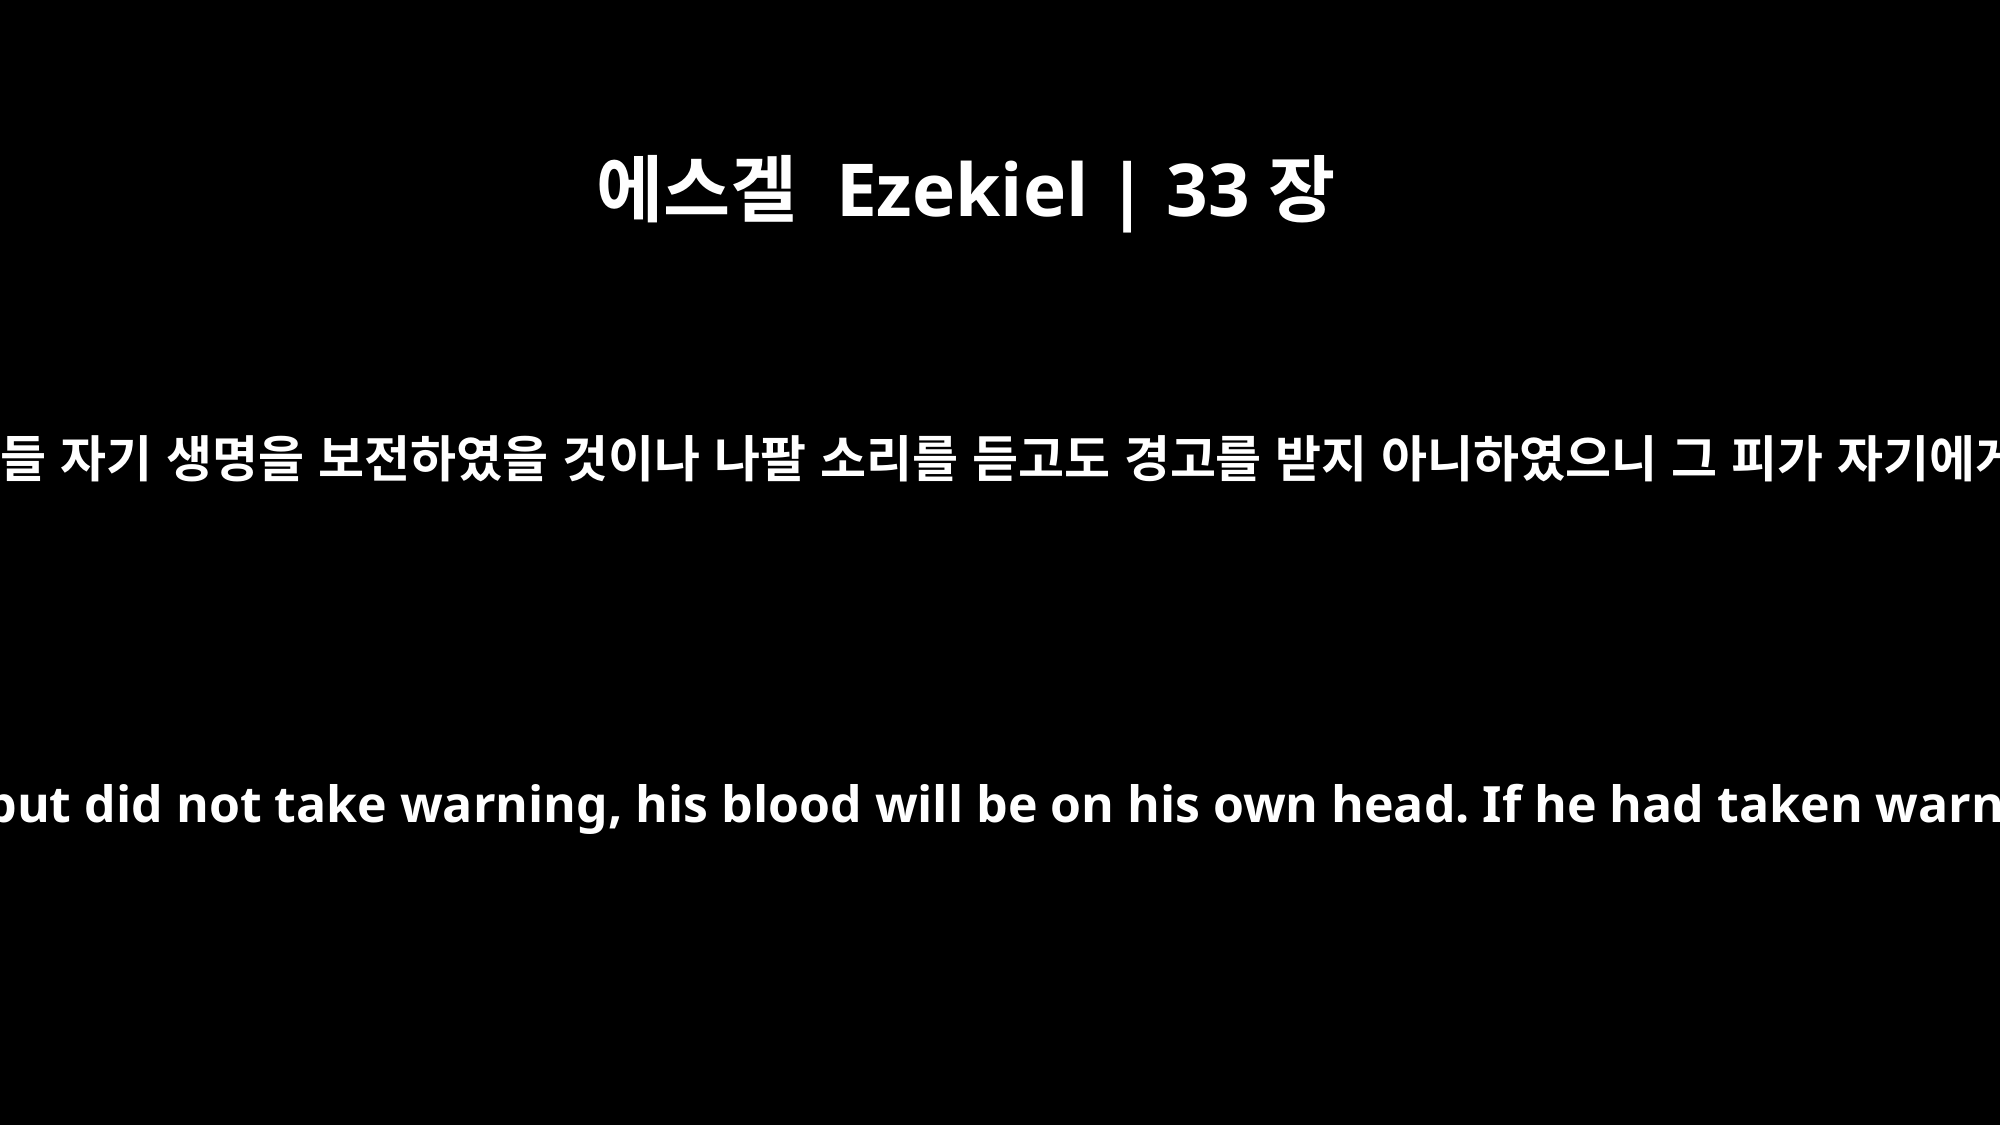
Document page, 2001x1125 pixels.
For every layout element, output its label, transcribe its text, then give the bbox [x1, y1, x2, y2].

text_box 에스겔 Ezekiel | 33장 [581, 136, 1351, 239]
text_box 5 그가 경고를 받았던들 자기 생명을 보전하였을 것이나 나팔 소리를 듣고도 경고를 받지 아니하였으니 그 피가 자기에게로 돌아가리라 [0, 359, 2000, 495]
text_box Since he heard the sound of the trumpet but did not take warning, his blood will be on his own head. If he had taken warning, he would have saved himself. [0, 764, 2000, 840]
